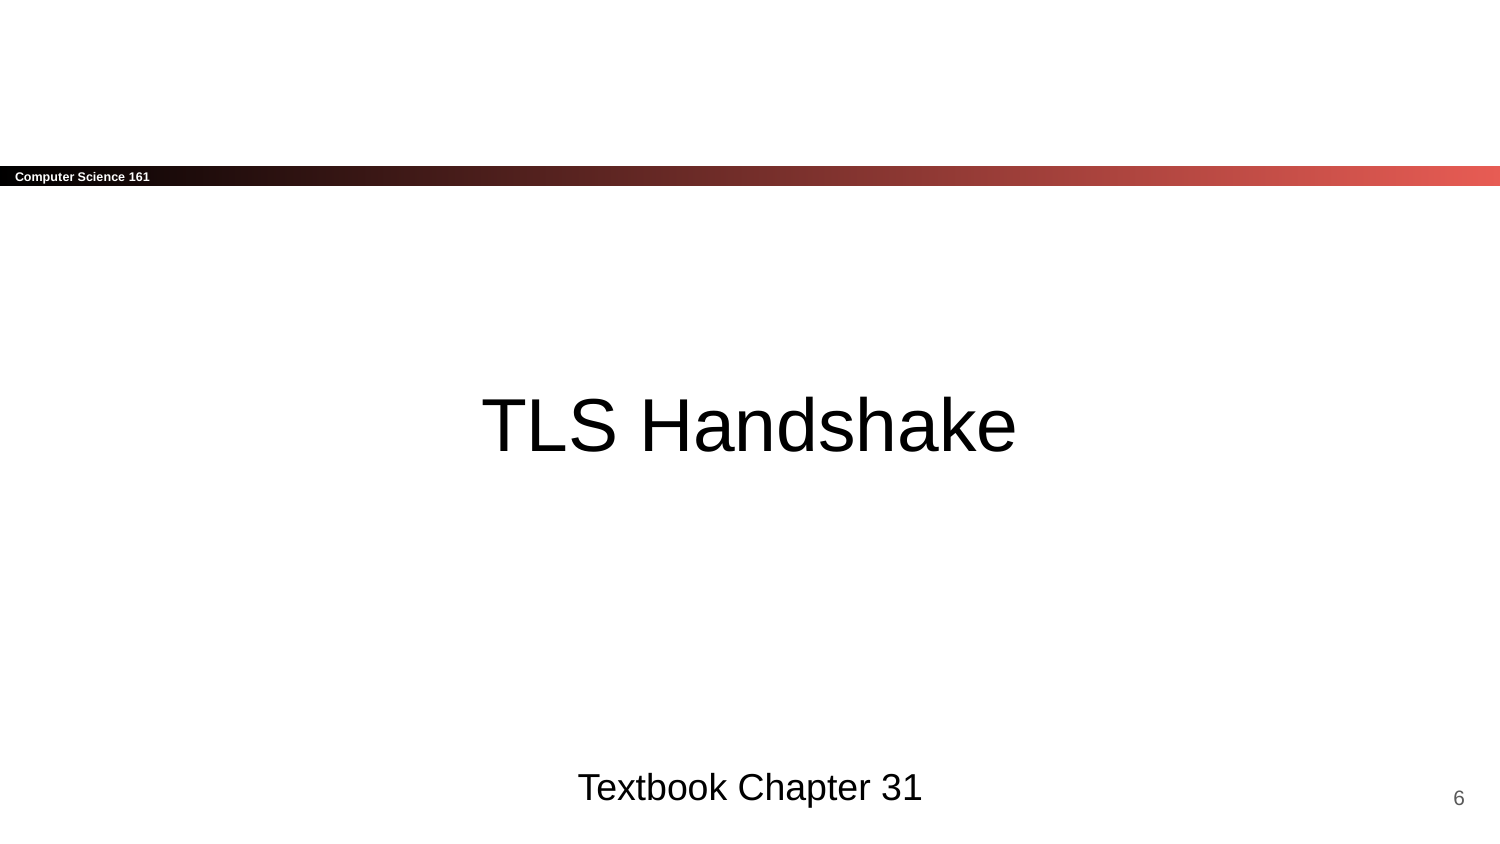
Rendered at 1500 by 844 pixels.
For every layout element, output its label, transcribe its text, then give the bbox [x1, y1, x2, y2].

text_box Textbook Chapter 31 [84, 741, 1416, 836]
slide_number ‹#› [1416, 764, 1480, 830]
title TLS Handshake [51, 352, 1449, 491]
